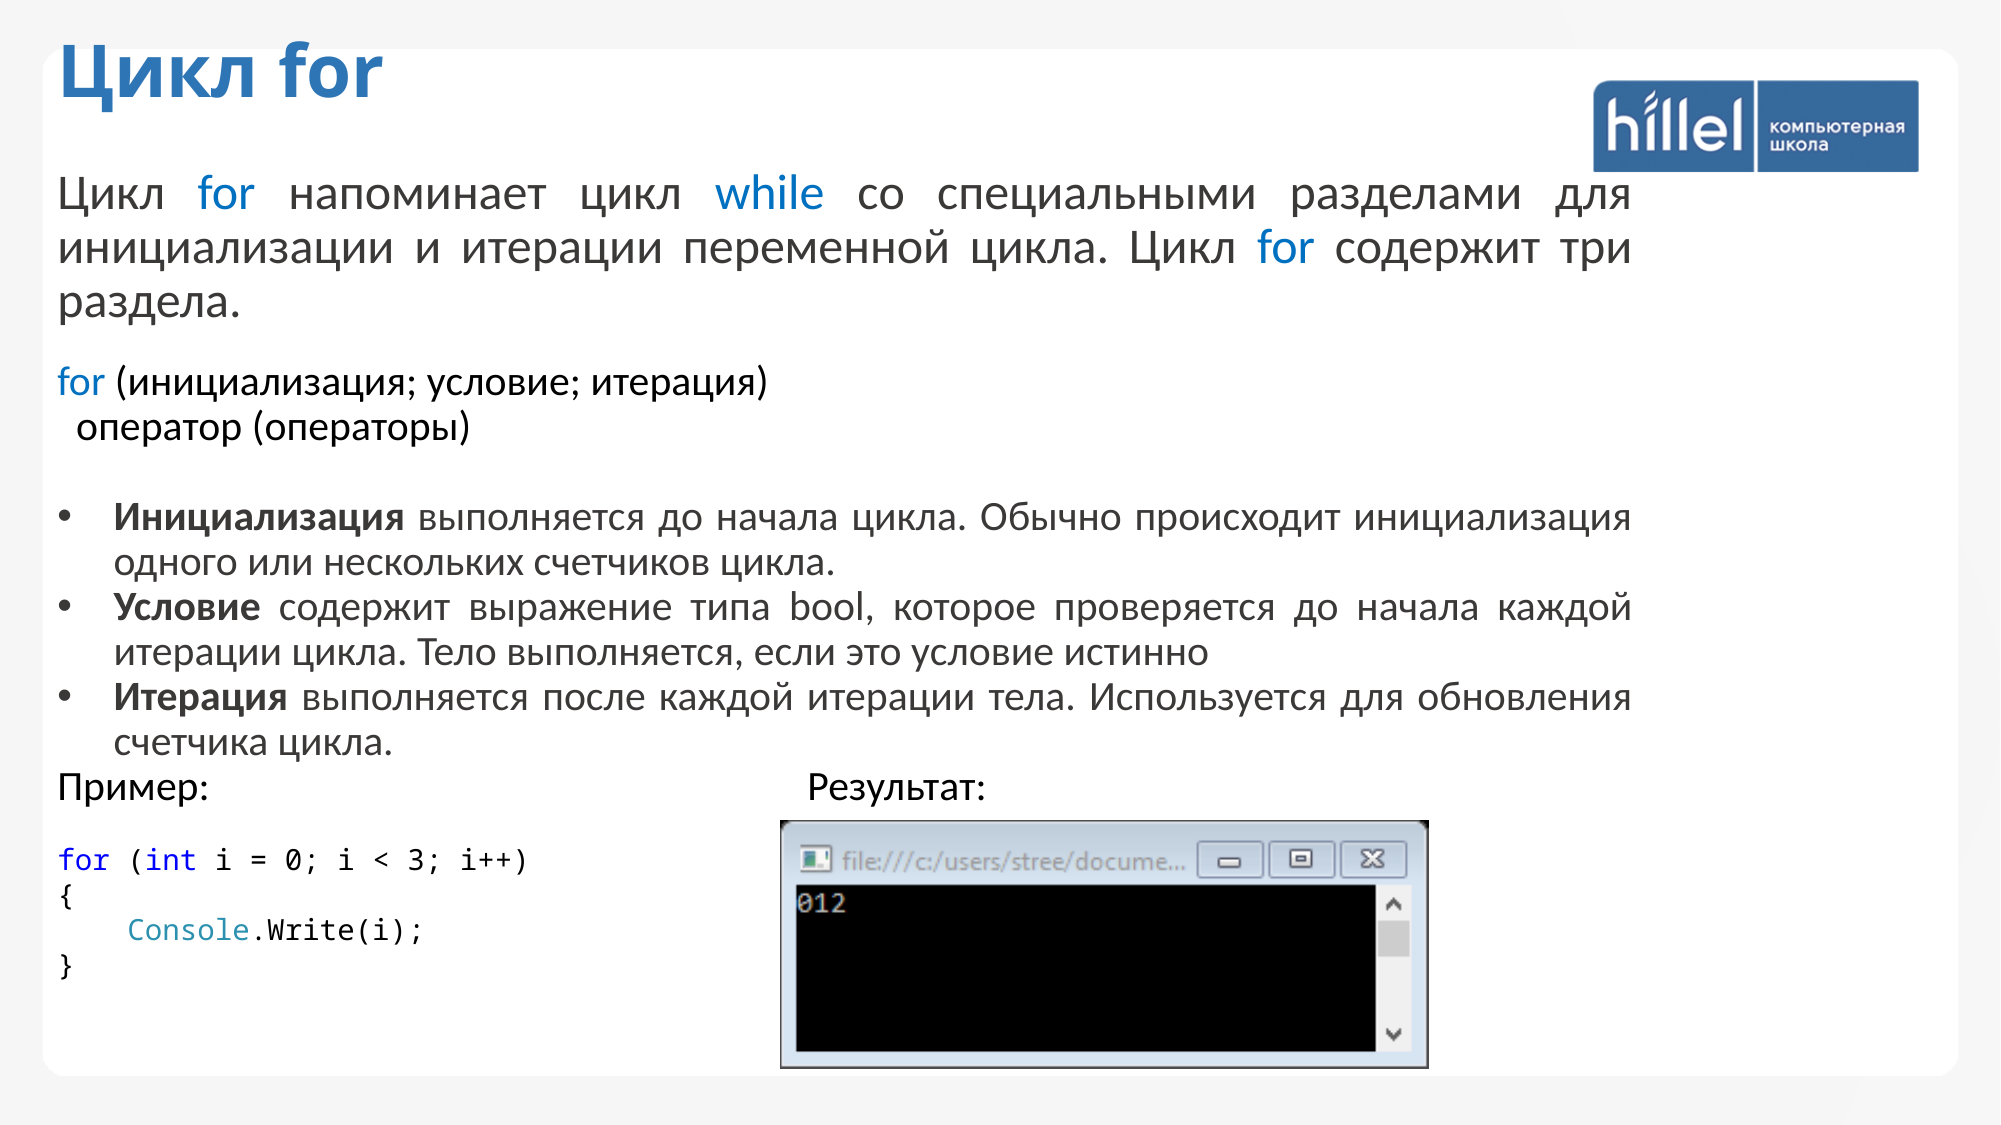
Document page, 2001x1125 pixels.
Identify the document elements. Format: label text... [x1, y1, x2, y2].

text_box Цикл for [42, 27, 1648, 136]
text_box Цикл for напоминает цикл while со специальными разделами для инициализации и итерации переменной цикла. Цикл for содержит три раздела. for (инициализация; условие; итерация) оператор (операторы) Инициализация выполняется до начала цикла. Обычно происходит инициализация одного или нескольких счетчиков цикла. Условие содержит выражение типа bool, которое проверяется до начала каждой итерации цикла. Тело выполняется, если это условие истинно Итерация выполняется после каждой итерации тела. Используется для обновления счетчика цикла. Пример: Результат: for (int i = 0; i < 3; i++) { Console.Write(i); } [42, 159, 1648, 1024]
picture [0, 0, 2001, 1125]
